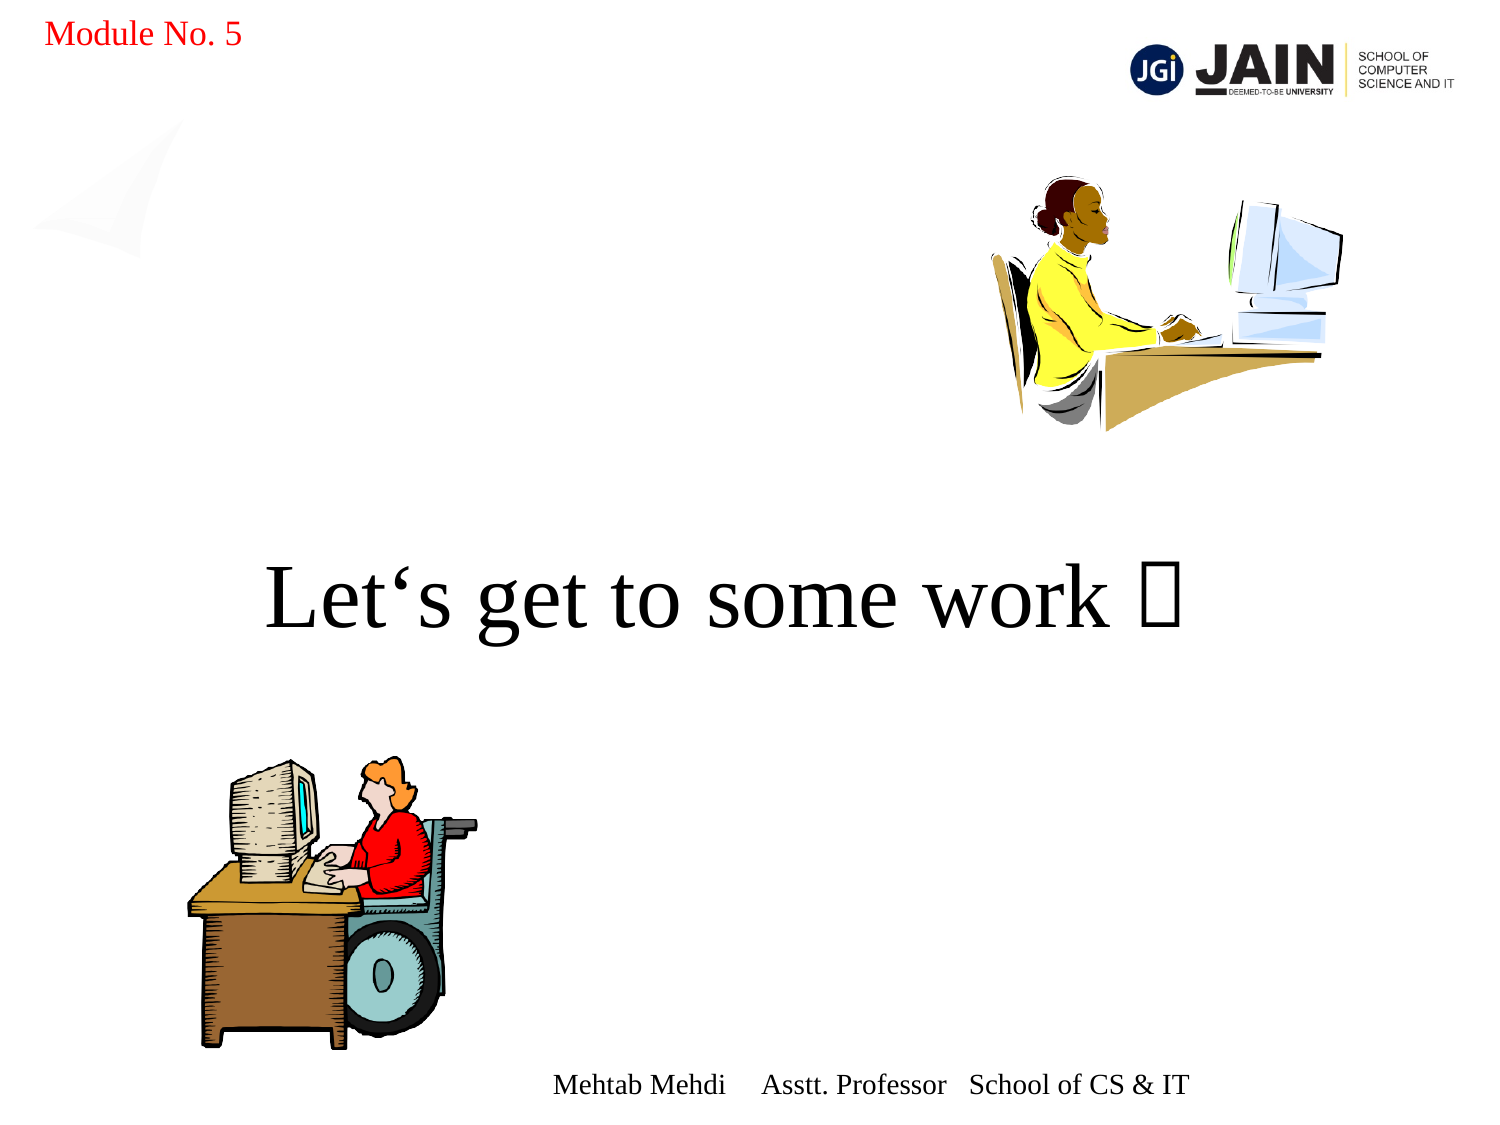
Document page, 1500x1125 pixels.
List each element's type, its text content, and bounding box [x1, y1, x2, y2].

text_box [187, 176, 1344, 1051]
footer Mehtab Mehdi Asstt. Professor School of CS & IT [324, 1065, 1425, 1125]
text_box Module No. 5 [24, 0, 263, 63]
picture [1124, 37, 1463, 103]
